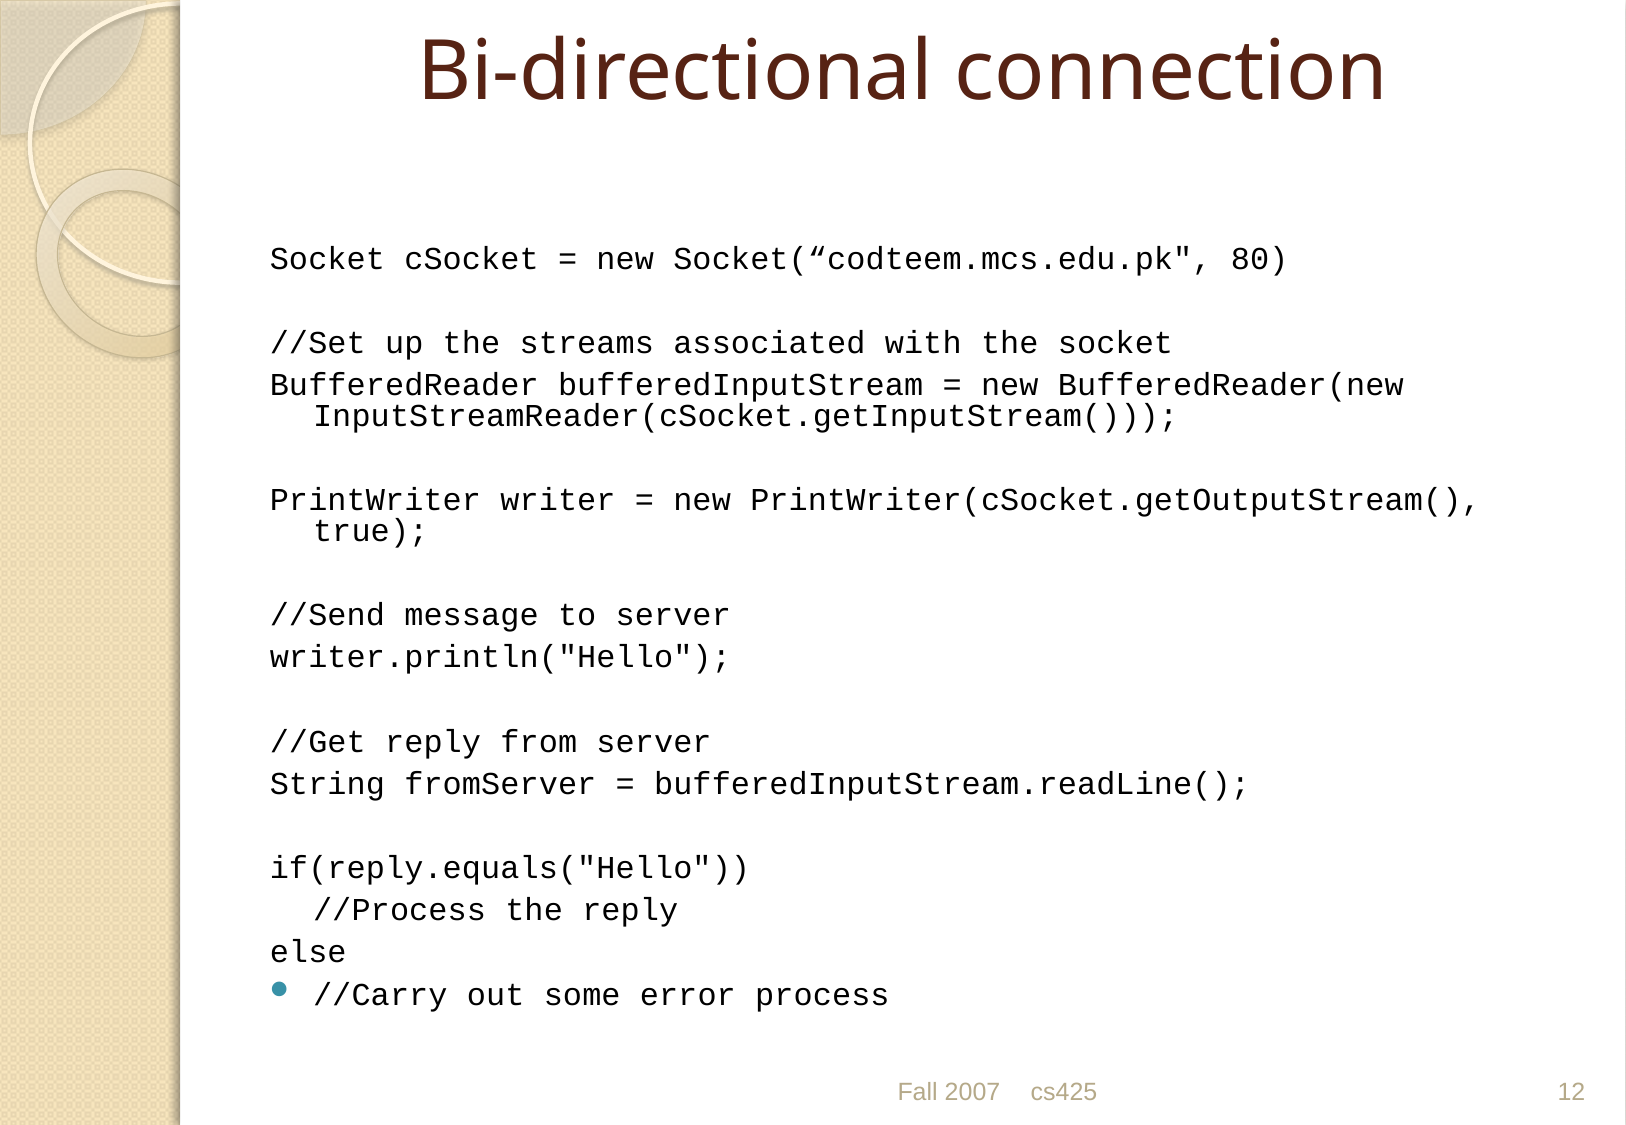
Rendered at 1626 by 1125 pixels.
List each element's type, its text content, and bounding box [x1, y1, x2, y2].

slide_number 12 [1530, 1034, 1612, 1113]
title Bi-directional connection [181, 0, 1625, 133]
list Socket cSocket = new Socket(“codteem.mcs.edu.pk", 80) //Set up the streams associated with the socket BufferedReader bufferedInputStream = new BufferedReader(new InputStreamReader(cSocket.getInputStream())); PrintWriter writer = new PrintWriter(cSocket.getOutputStream(), true); //Send message to server writer.println("Hello"); //Get reply from server String fromServer = bufferedInputStream.readLine(); if(reply.equals("Hello")) //Process the reply else //Carry out some error process [255, 237, 1588, 1025]
slide_number Fall 2007 [636, 1034, 1015, 1113]
footer cs425 [1015, 1034, 1530, 1113]
